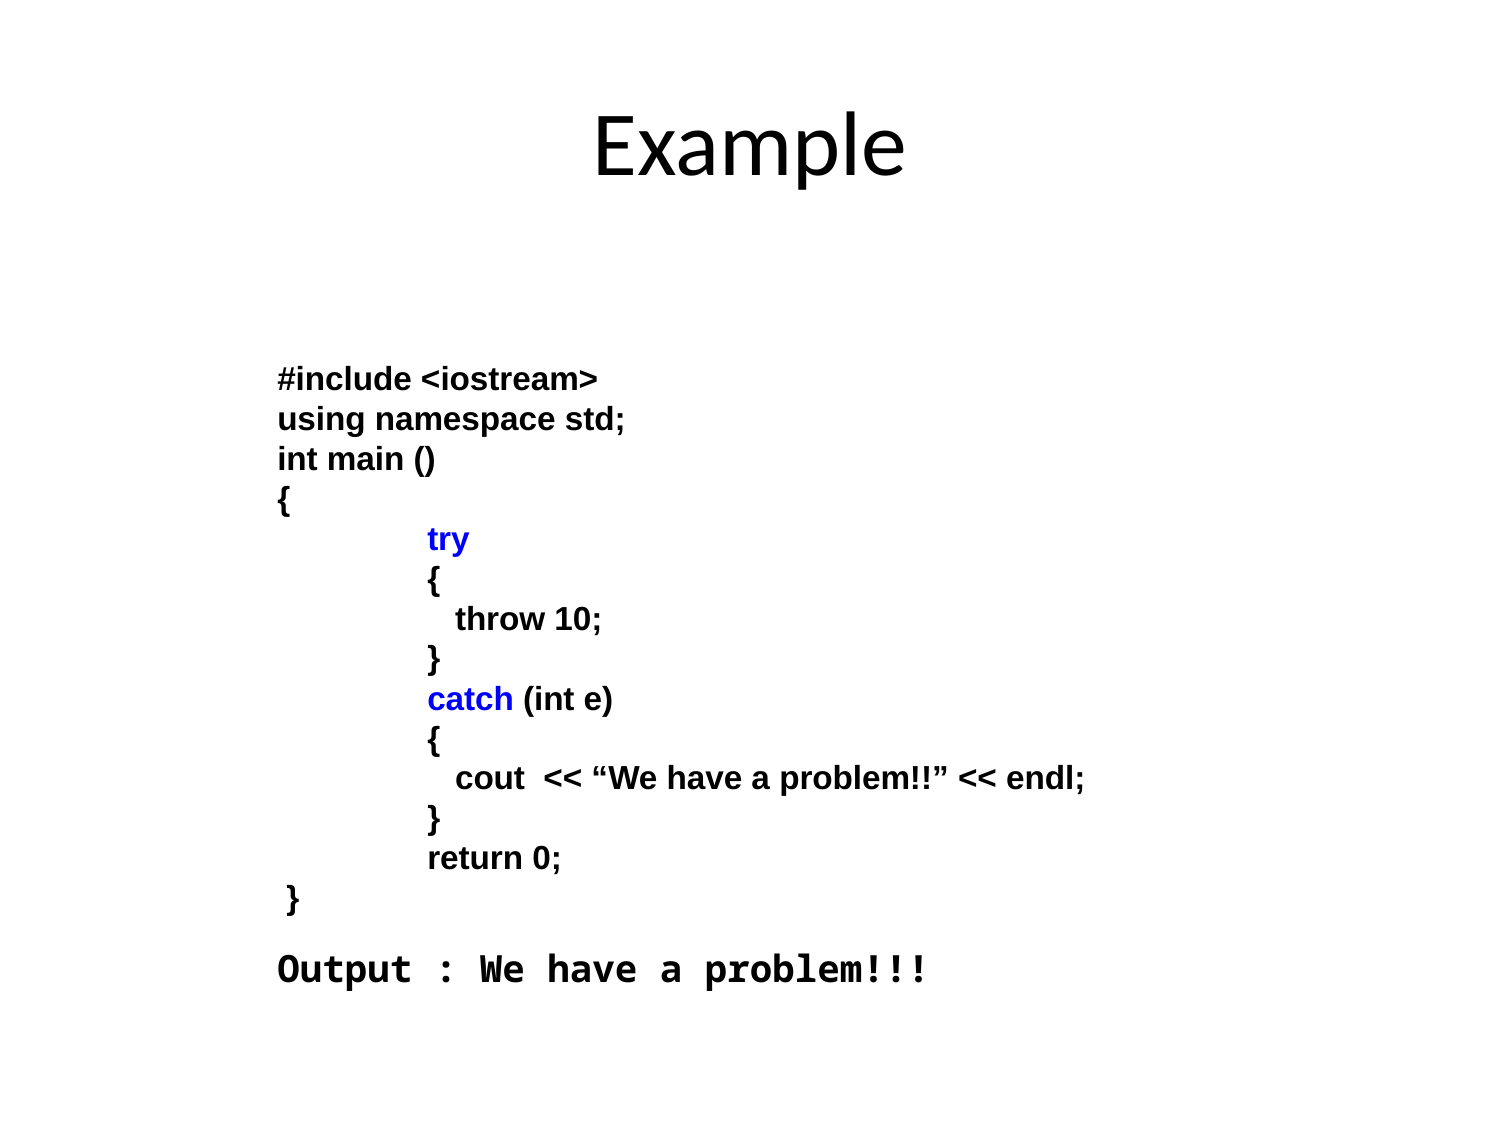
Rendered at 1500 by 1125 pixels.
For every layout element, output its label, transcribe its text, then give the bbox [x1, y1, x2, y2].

text_box #include <iostream> using namespace std; int main () { try { throw 10; } catch (int e) { cout << “We have a problem!!” << endl; } return 0; } [262, 349, 1200, 924]
text_box Output : We have a problem!!! [262, 937, 1200, 998]
title Example [75, 45, 1425, 233]
